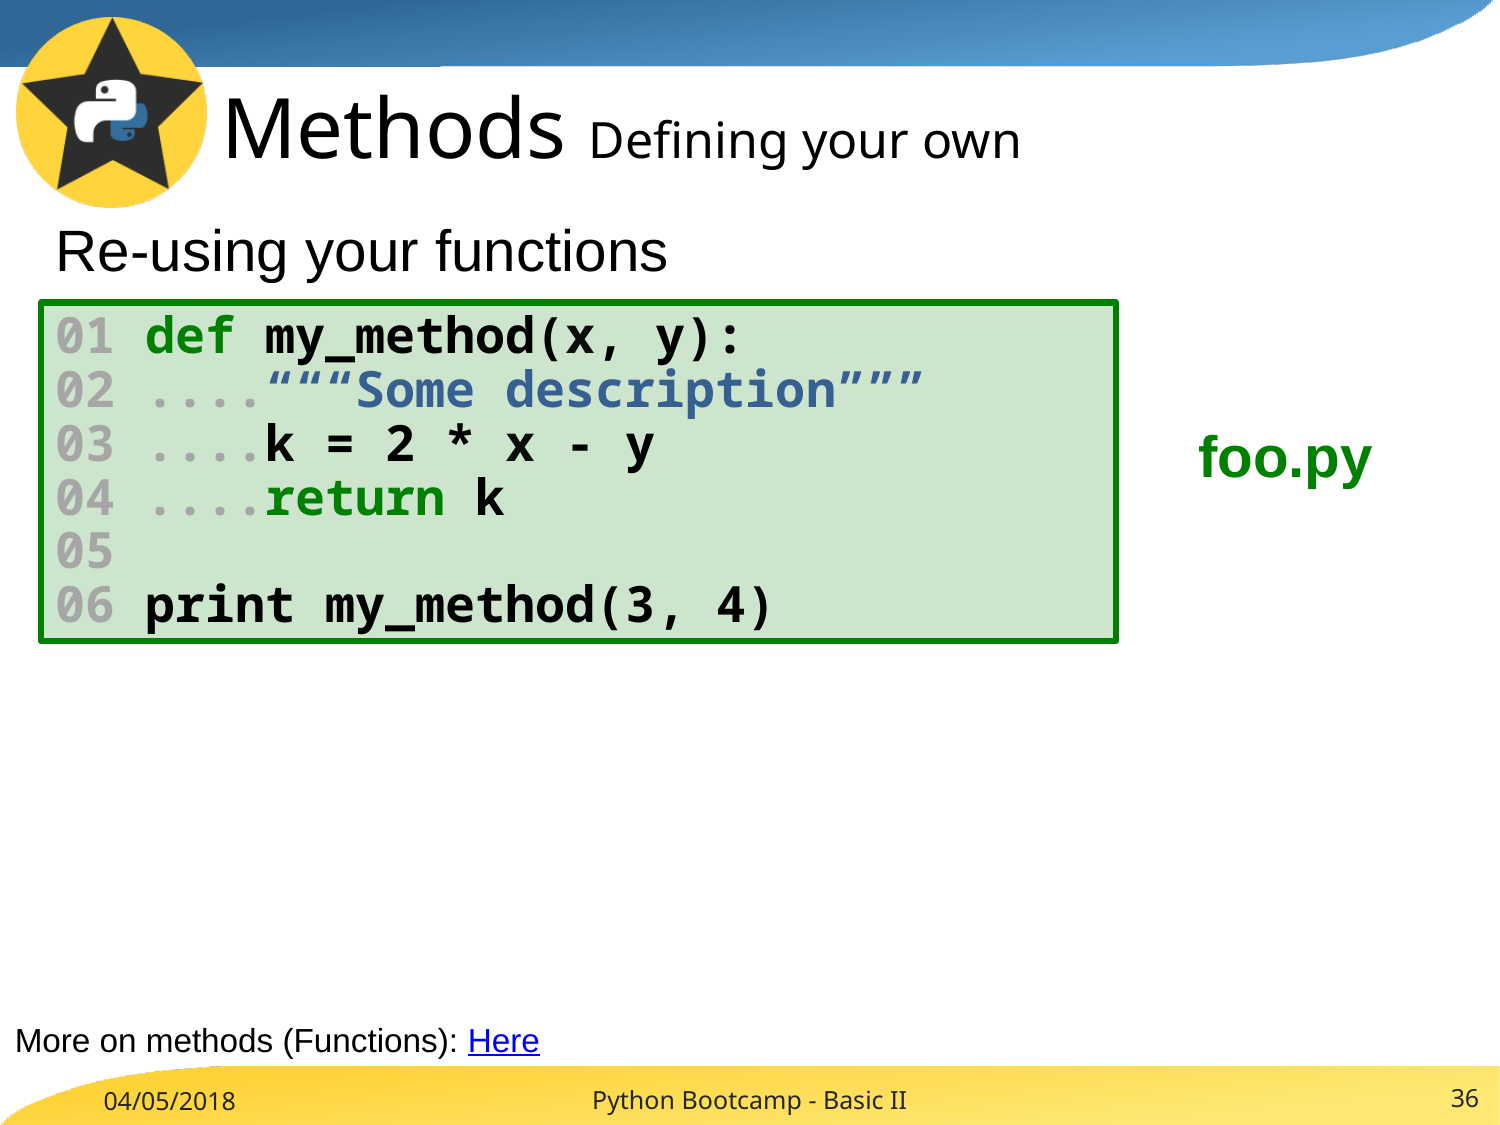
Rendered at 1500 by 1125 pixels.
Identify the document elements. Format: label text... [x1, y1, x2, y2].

picture [0, 0, 1500, 208]
text_box More on methods (Functions): Here [0, 1011, 1500, 1067]
title Methods Defining your own [206, 66, 1425, 185]
text_box Re-using your functions [41, 205, 1117, 290]
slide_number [88, 1070, 439, 1125]
footer Python Bootcamp - Basic II [512, 1069, 988, 1125]
text_box foo.py [1117, 411, 1388, 497]
picture [0, 1067, 1500, 1125]
text_box 01 def my_method(x, y): 02 ....“““Some description””” 03 ....k = 2 * x - y 04 ....return k 05 06 print my_method(3, 4) [41, 302, 1117, 642]
slide_number 36 [1144, 1069, 1495, 1125]
